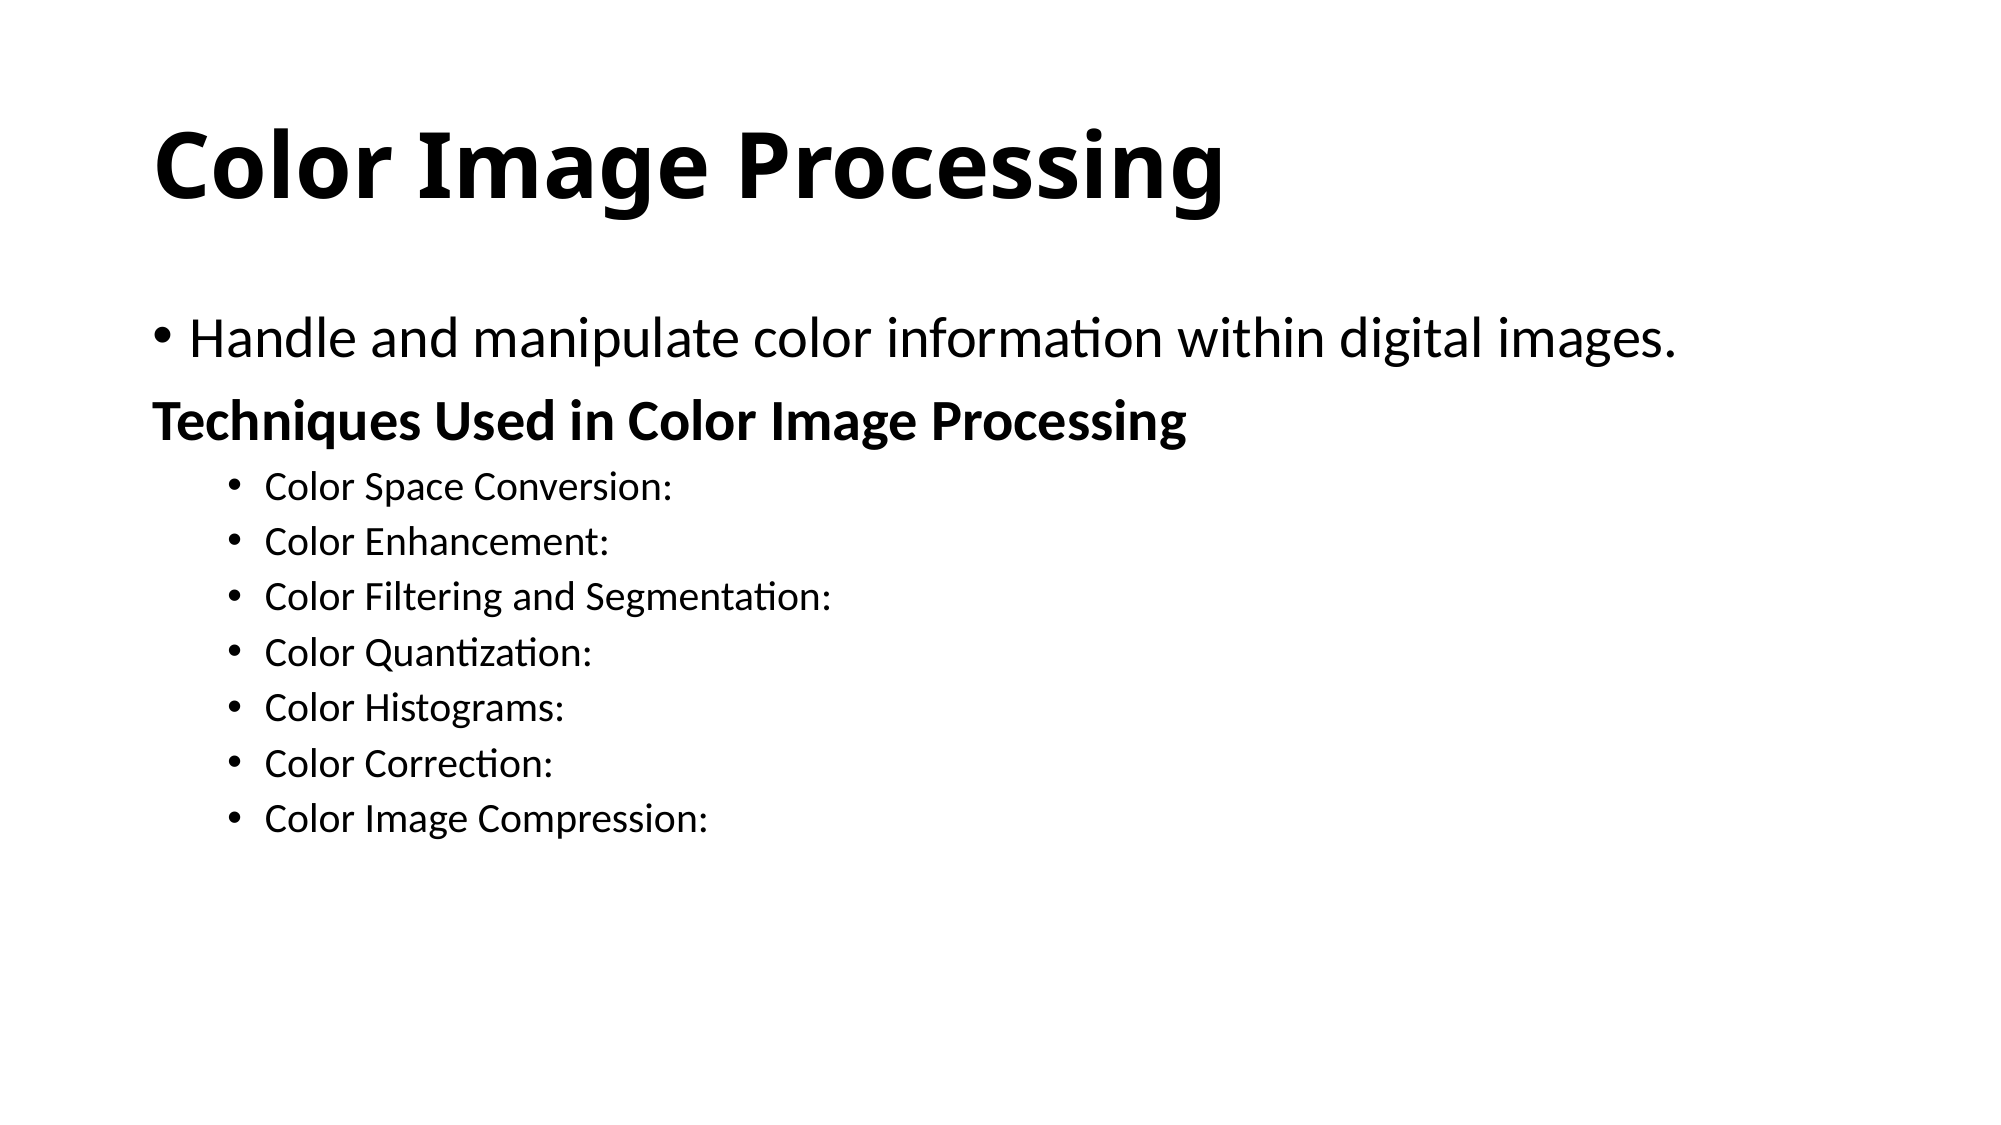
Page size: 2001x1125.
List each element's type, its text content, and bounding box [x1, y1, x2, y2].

list Handle and manipulate color information within digital images. Techniques Used in Color Image Processing Color Space Conversion: Color Enhancement: Color Filtering and Segmentation: Color Quantization: Color Histograms: Color Correction: Color Image Compression: [137, 299, 1863, 1014]
title Color Image Processing [137, 59, 1863, 278]
